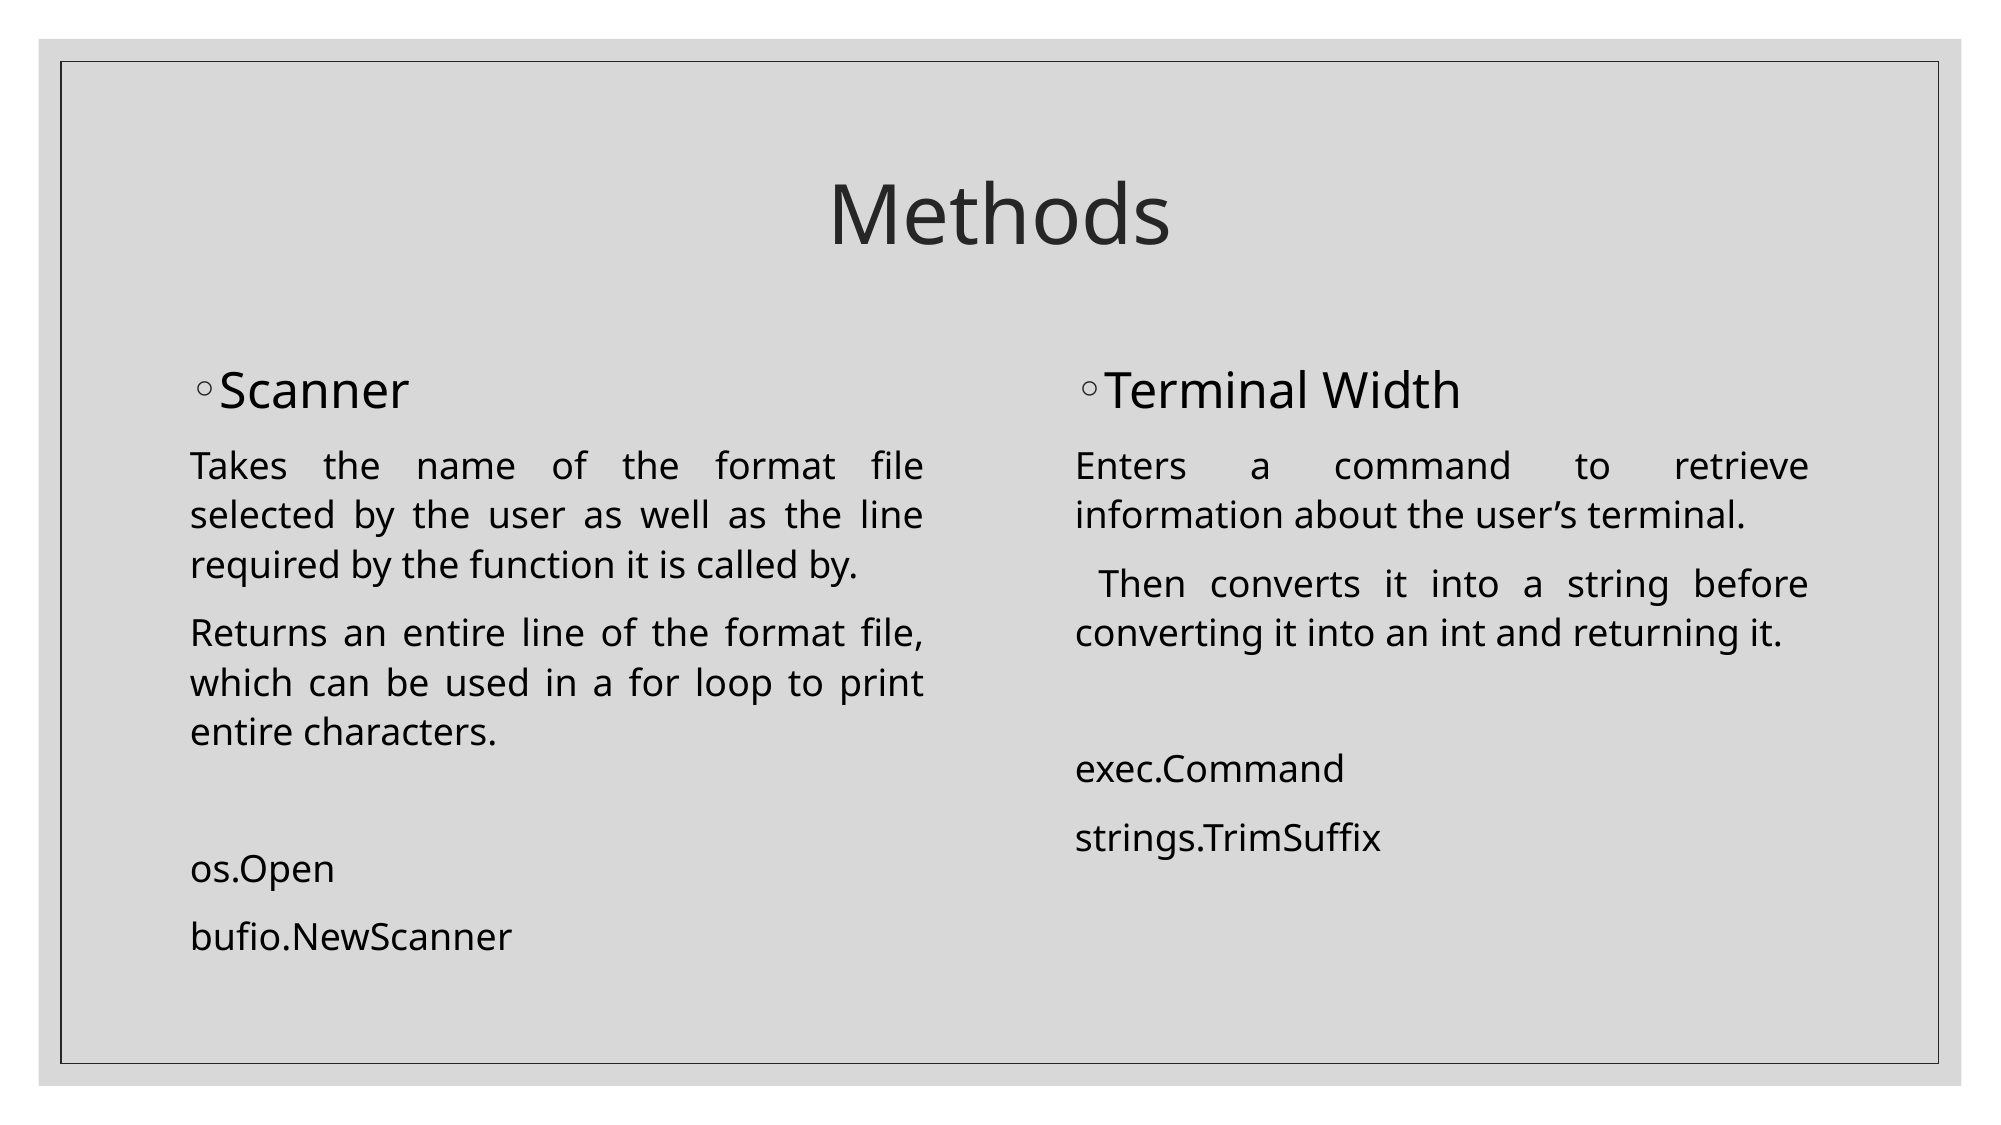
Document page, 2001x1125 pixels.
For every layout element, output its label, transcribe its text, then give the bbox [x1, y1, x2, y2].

title Methods [174, 105, 1825, 331]
list Scanner Takes the name of the format file selected by the user as well as the line required by the function it is called by. Returns an entire line of the format file, which can be used in a for loop to print entire characters. os.Open bufio.NewScanner [174, 345, 940, 960]
list Terminal Width Enters a command to retrieve information about the user’s terminal. Then converts it into a string before converting it into an int and returning it. exec.Command strings.TrimSuffix [1059, 345, 1825, 960]
